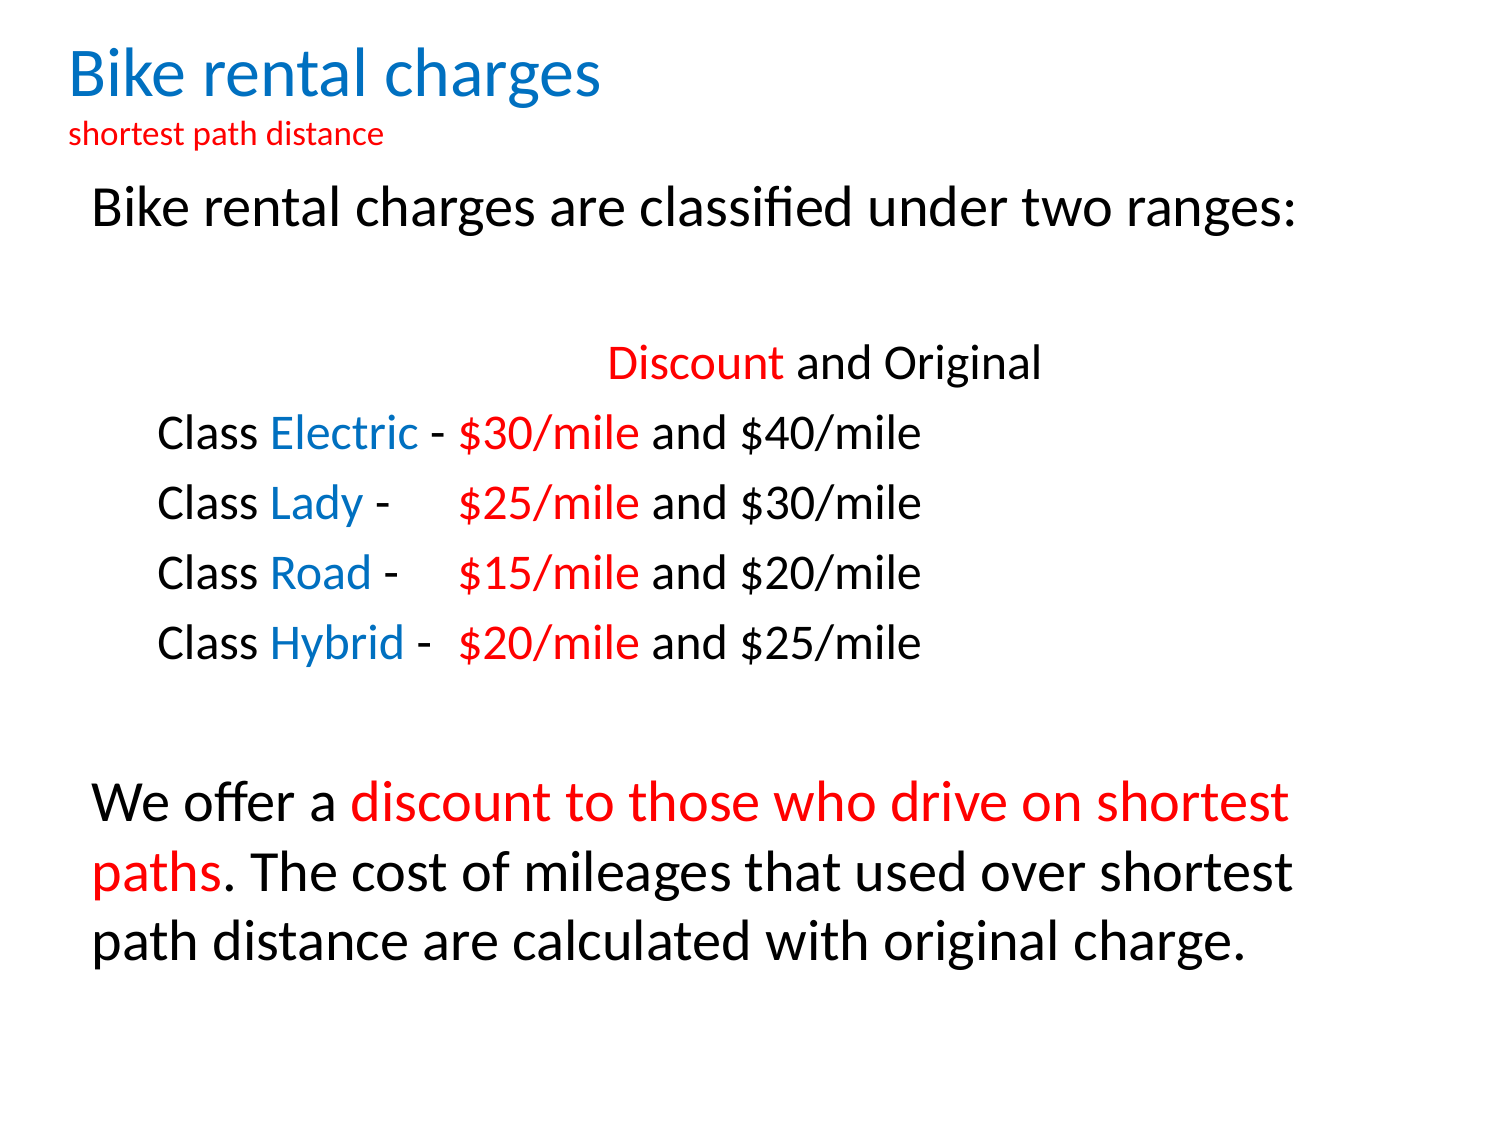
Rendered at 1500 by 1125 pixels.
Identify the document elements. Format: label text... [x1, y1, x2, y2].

list Bike rental charges are classified under two ranges: Discount and Original Class Electric - $30/mile and $40/mile Class Lady - $25/mile and $30/mile Class Road - $15/mile and $20/mile Class Hybrid - $20/mile and $25/mile We offer a discount to those who drive on shortest paths. The cost of mileages that used over shortest path distance are calculated with original charge. [76, 160, 1427, 1035]
title Bike rental charges shortest path distance [53, 19, 1447, 161]
